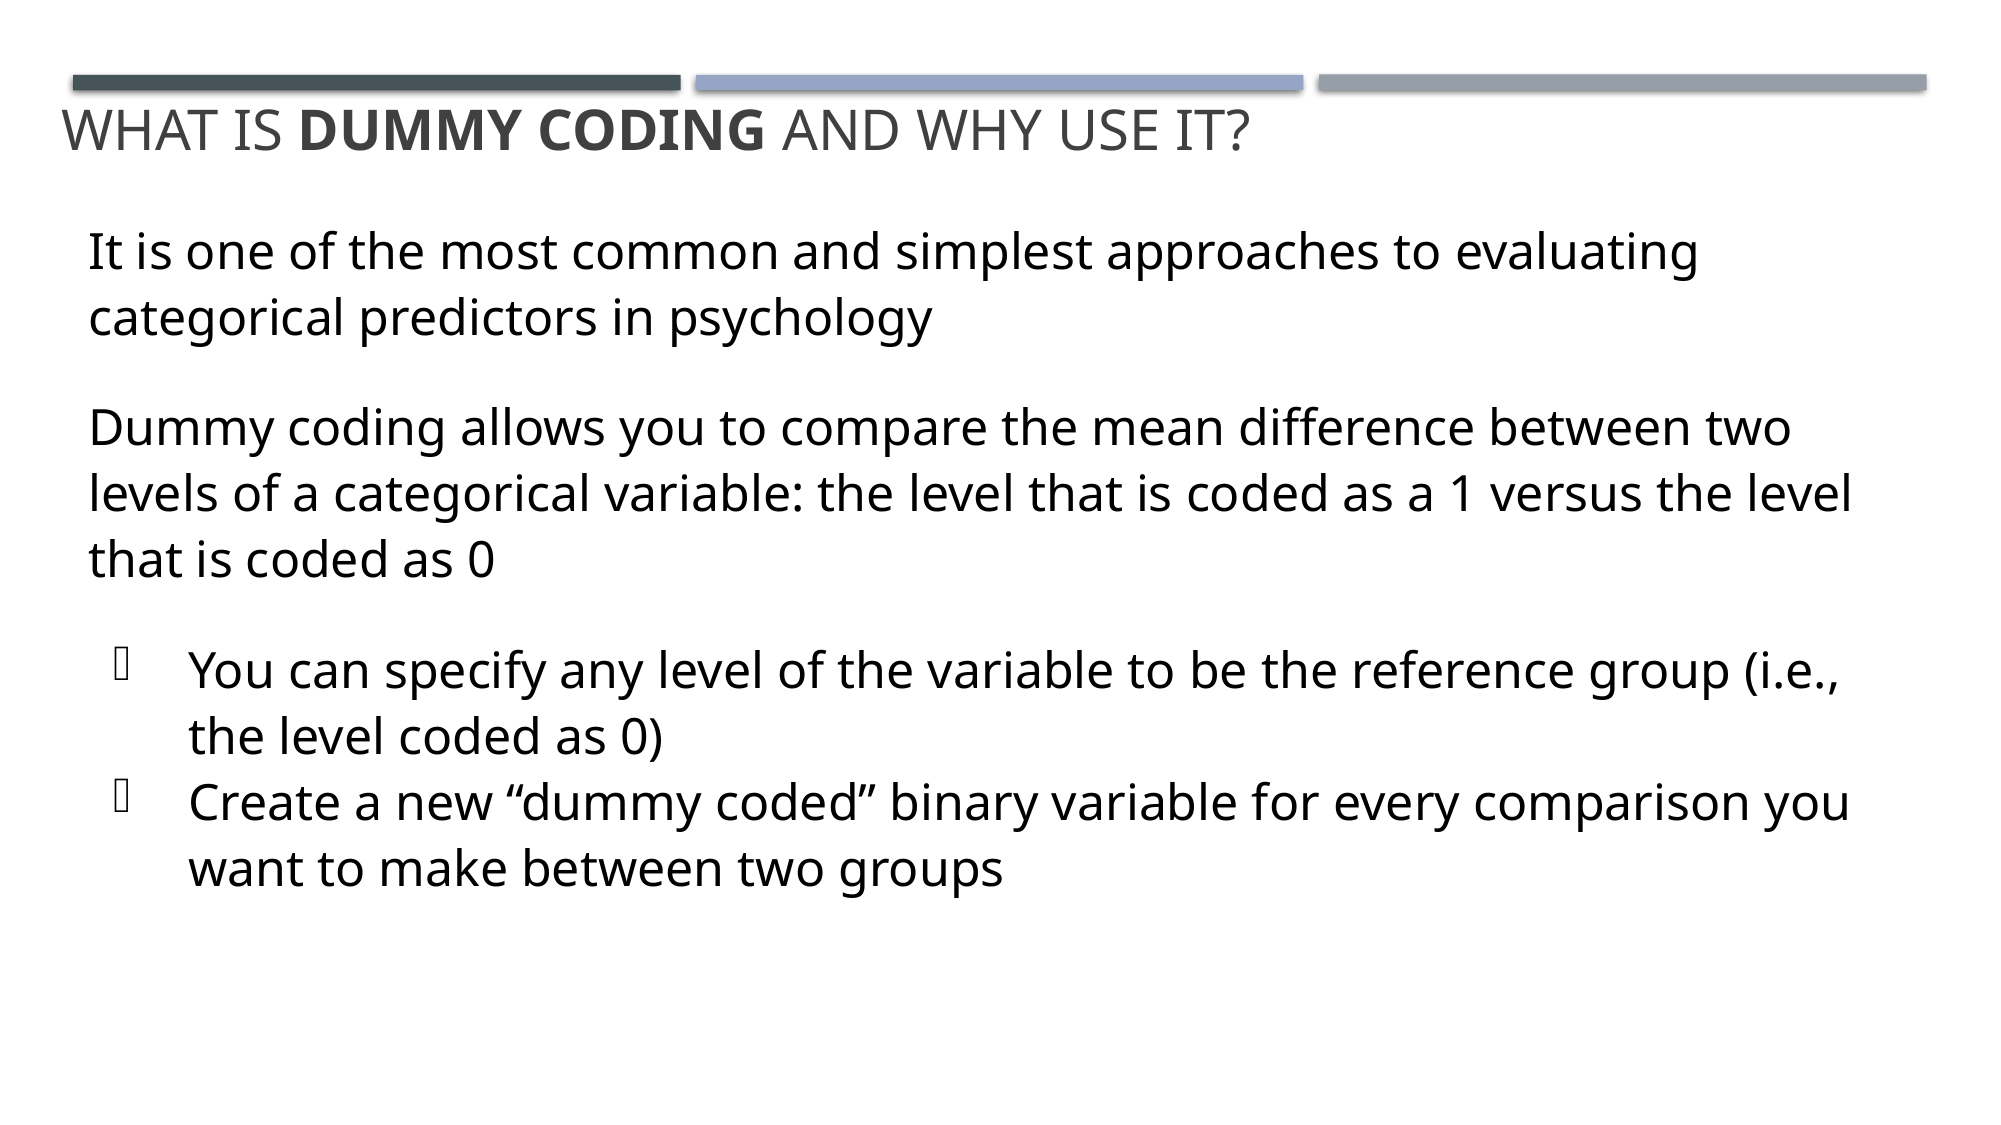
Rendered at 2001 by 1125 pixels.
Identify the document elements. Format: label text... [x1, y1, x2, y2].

title What is dummy coding and why use it? [40, 81, 1905, 207]
list It is one of the most common and simplest approaches to evaluating categorical predictors in psychology Dummy coding allows you to compare the mean difference between two levels of a categorical variable: the level that is coded as a 1 versus the level that is coded as 0 You can specify any level of the variable to be the reference group (i.e., the level coded as 0) Create a new “dummy coded” binary variable for every comparison you want to make between two groups [68, 193, 1932, 1070]
